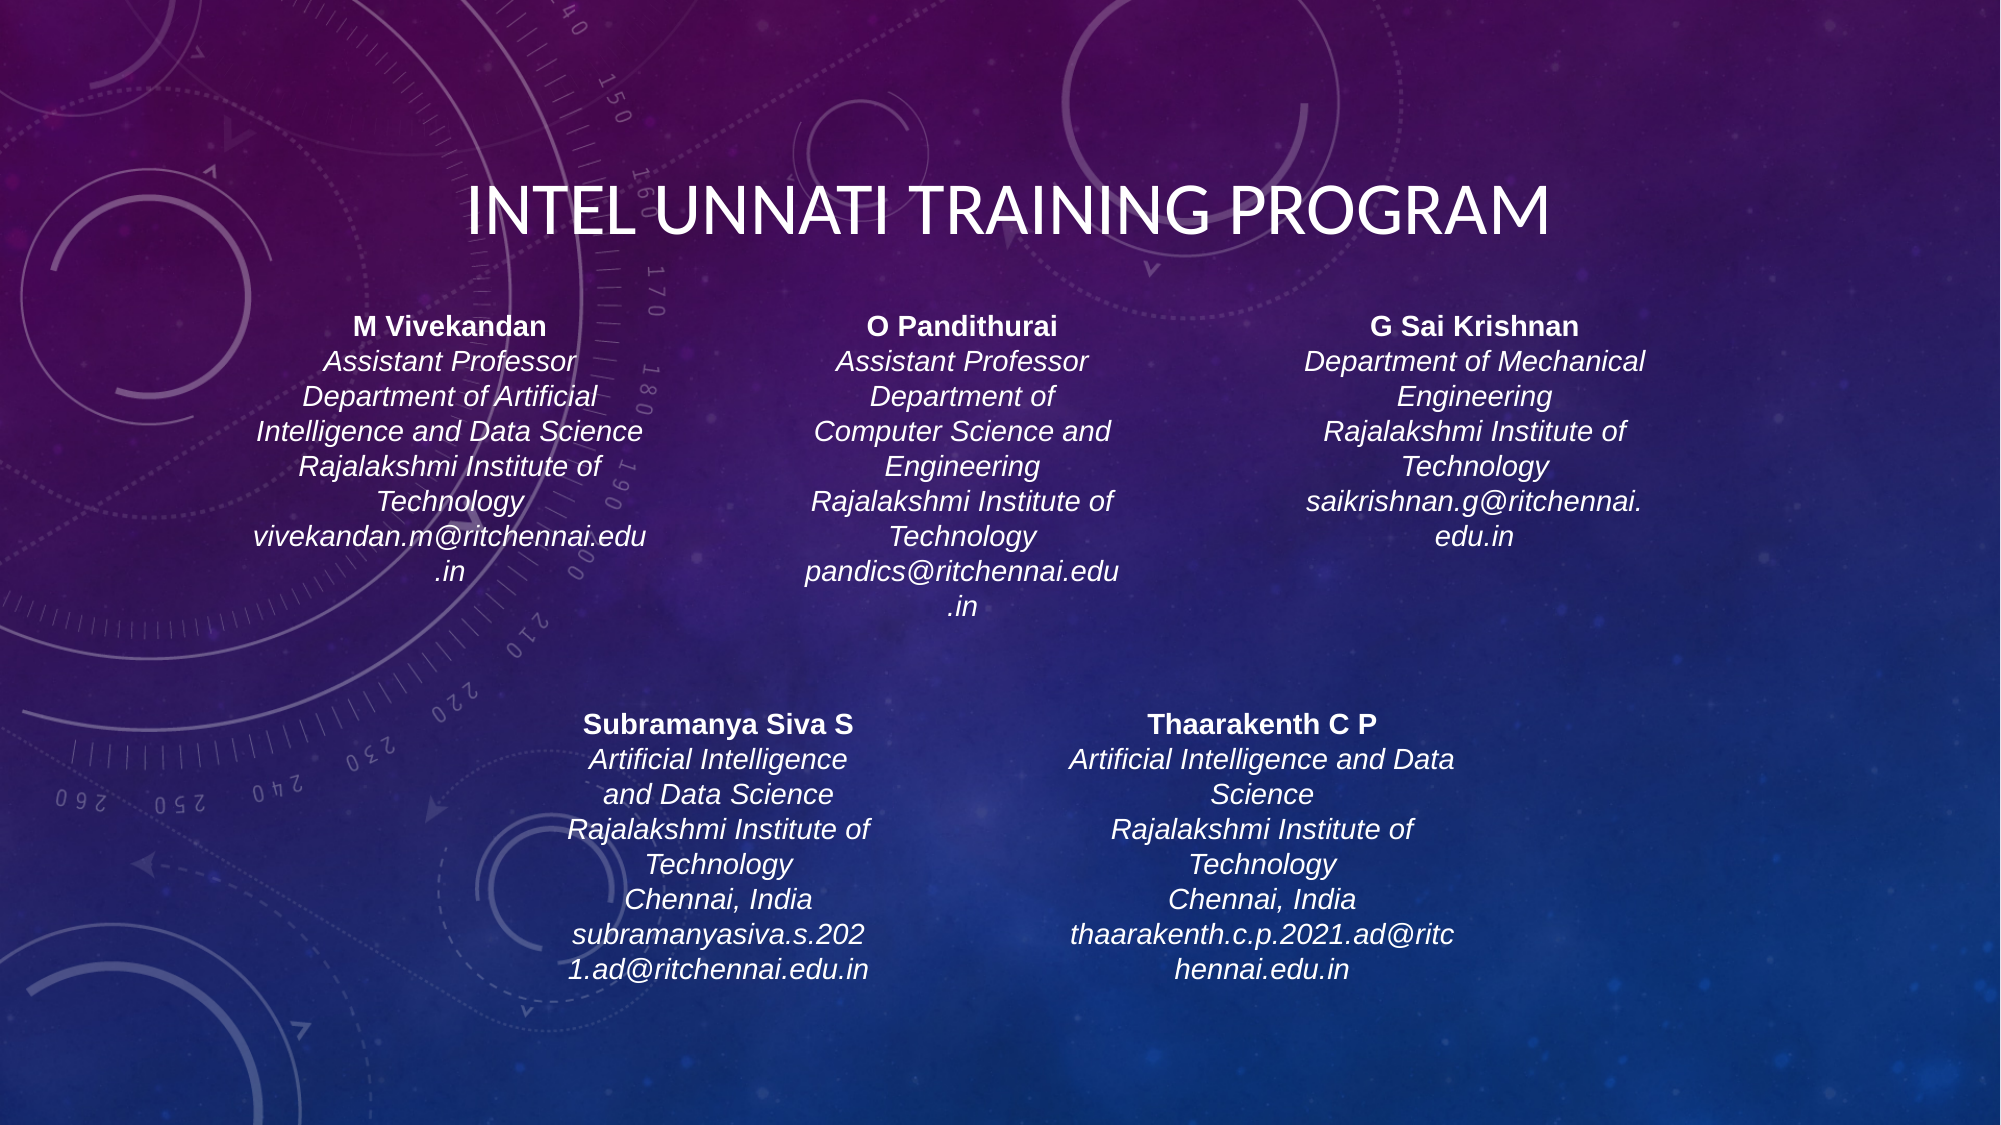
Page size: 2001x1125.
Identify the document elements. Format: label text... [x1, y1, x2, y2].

title INTEL UNNATI TRAINING PROGRAM [387, 99, 1569, 348]
text_box M Vivekandan Assistant Professor Department of Artificial Intelligence and Data Science Rajalakshmi Institute of Technology vivekandan.m@ritchennai.edu.in [237, 299, 663, 595]
text_box Thaarakenth C P Artificial Intelligence and Data Science Rajalakshmi Institute of Technology Chennai, India thaarakenth.c.p.2021.ad@ritchennai.edu.in [1050, 697, 1475, 1028]
text_box Subramanya Siva S Artificial Intelligence and Data Science Rajalakshmi Institute of Technology Chennai, India subramanyasiva.s.2021.ad@ritchennai.edu.in [549, 697, 888, 993]
text_box G Sai Krishnan Department of Mechanical Engineering Rajalakshmi Institute of Technology saikrishnan.g@ritchennai.edu.in [1287, 299, 1663, 560]
text_box O Pandithurai Assistant Professor Department of Computer Science and Engineering Rajalakshmi Institute of Technology pandics@ritchennai.edu.in [787, 299, 1138, 630]
picture [0, 0, 2001, 1125]
